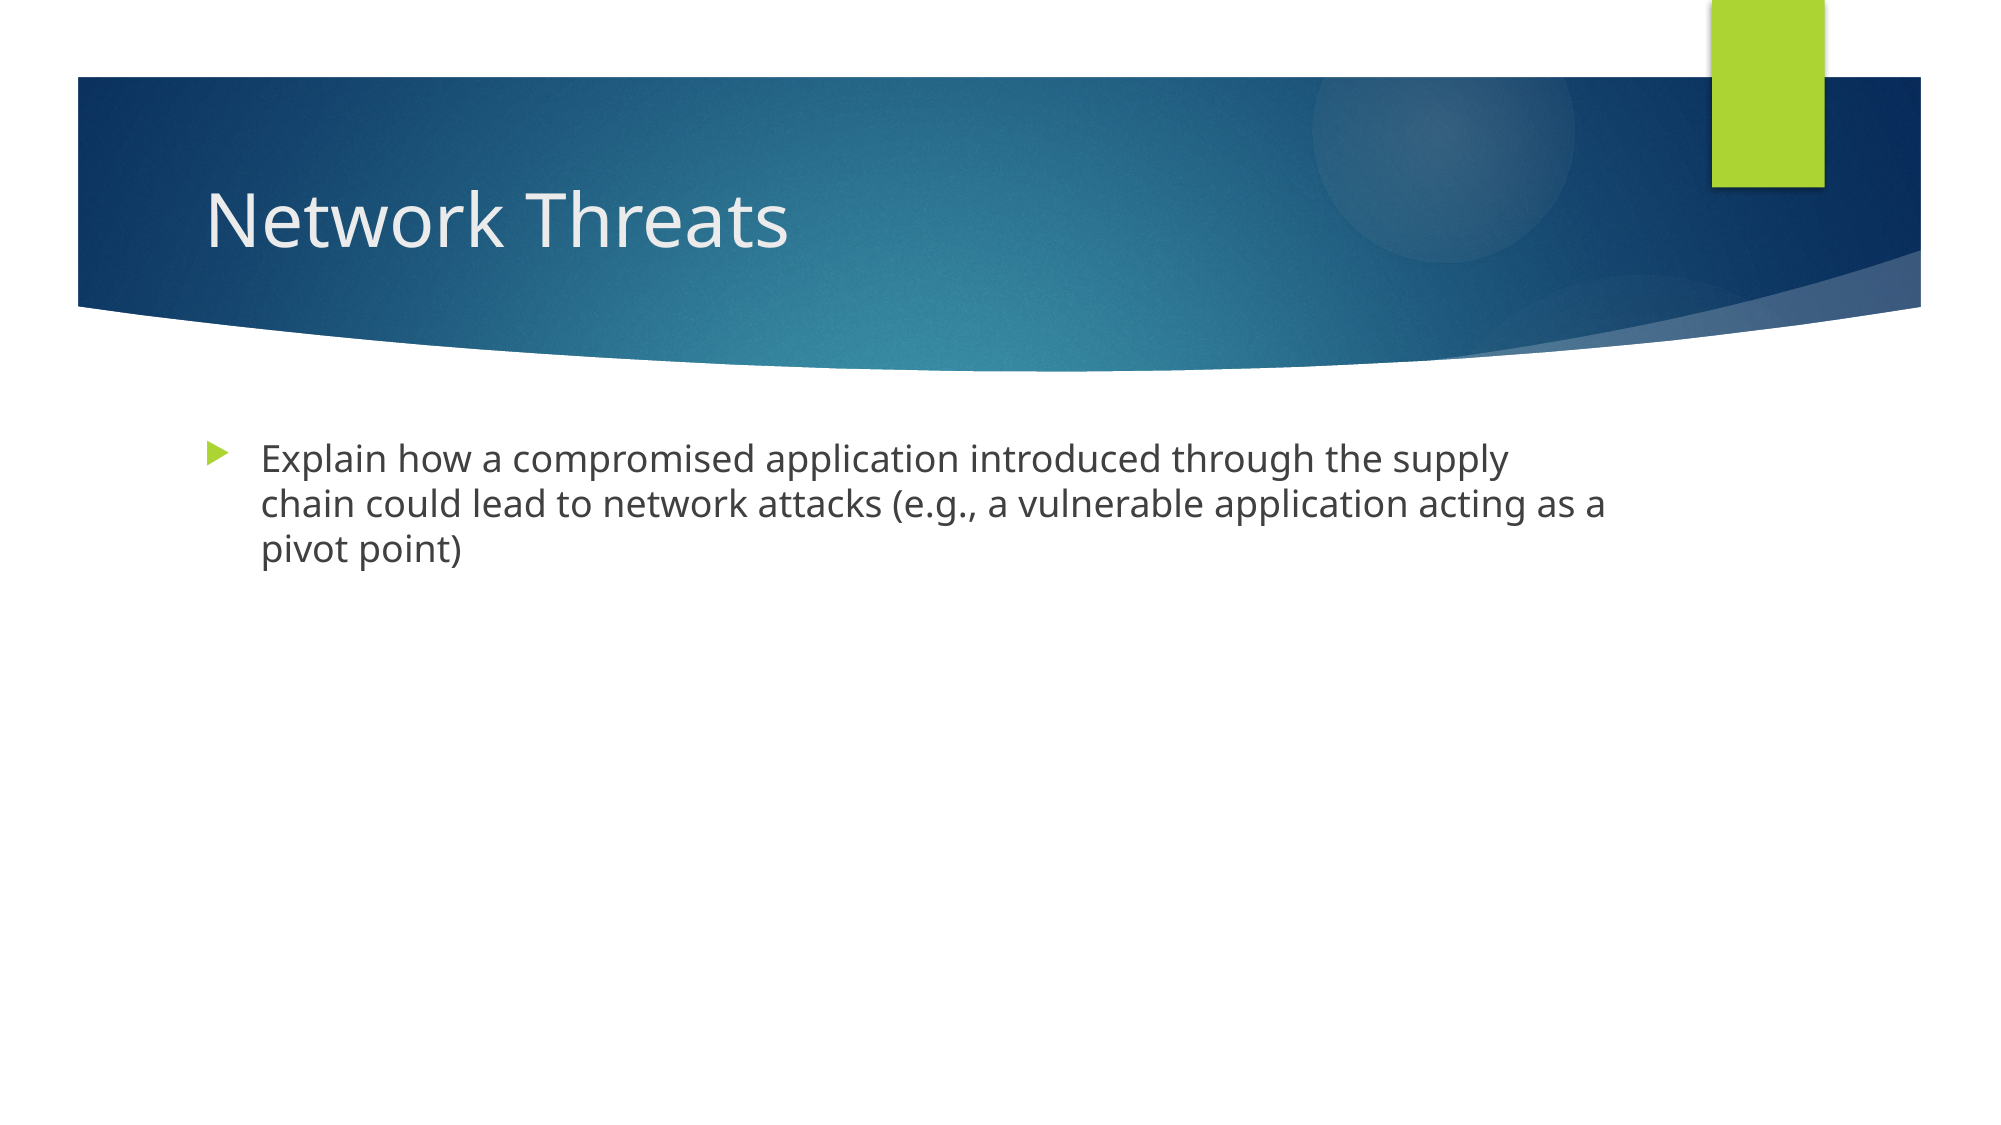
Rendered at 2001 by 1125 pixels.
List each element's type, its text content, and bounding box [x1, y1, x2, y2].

list Explain how a compromised application introduced through the supply chain could lead to network attacks (e.g., a vulnerable application acting as a pivot point) [189, 427, 1627, 988]
title Network Threats [189, 159, 1627, 276]
